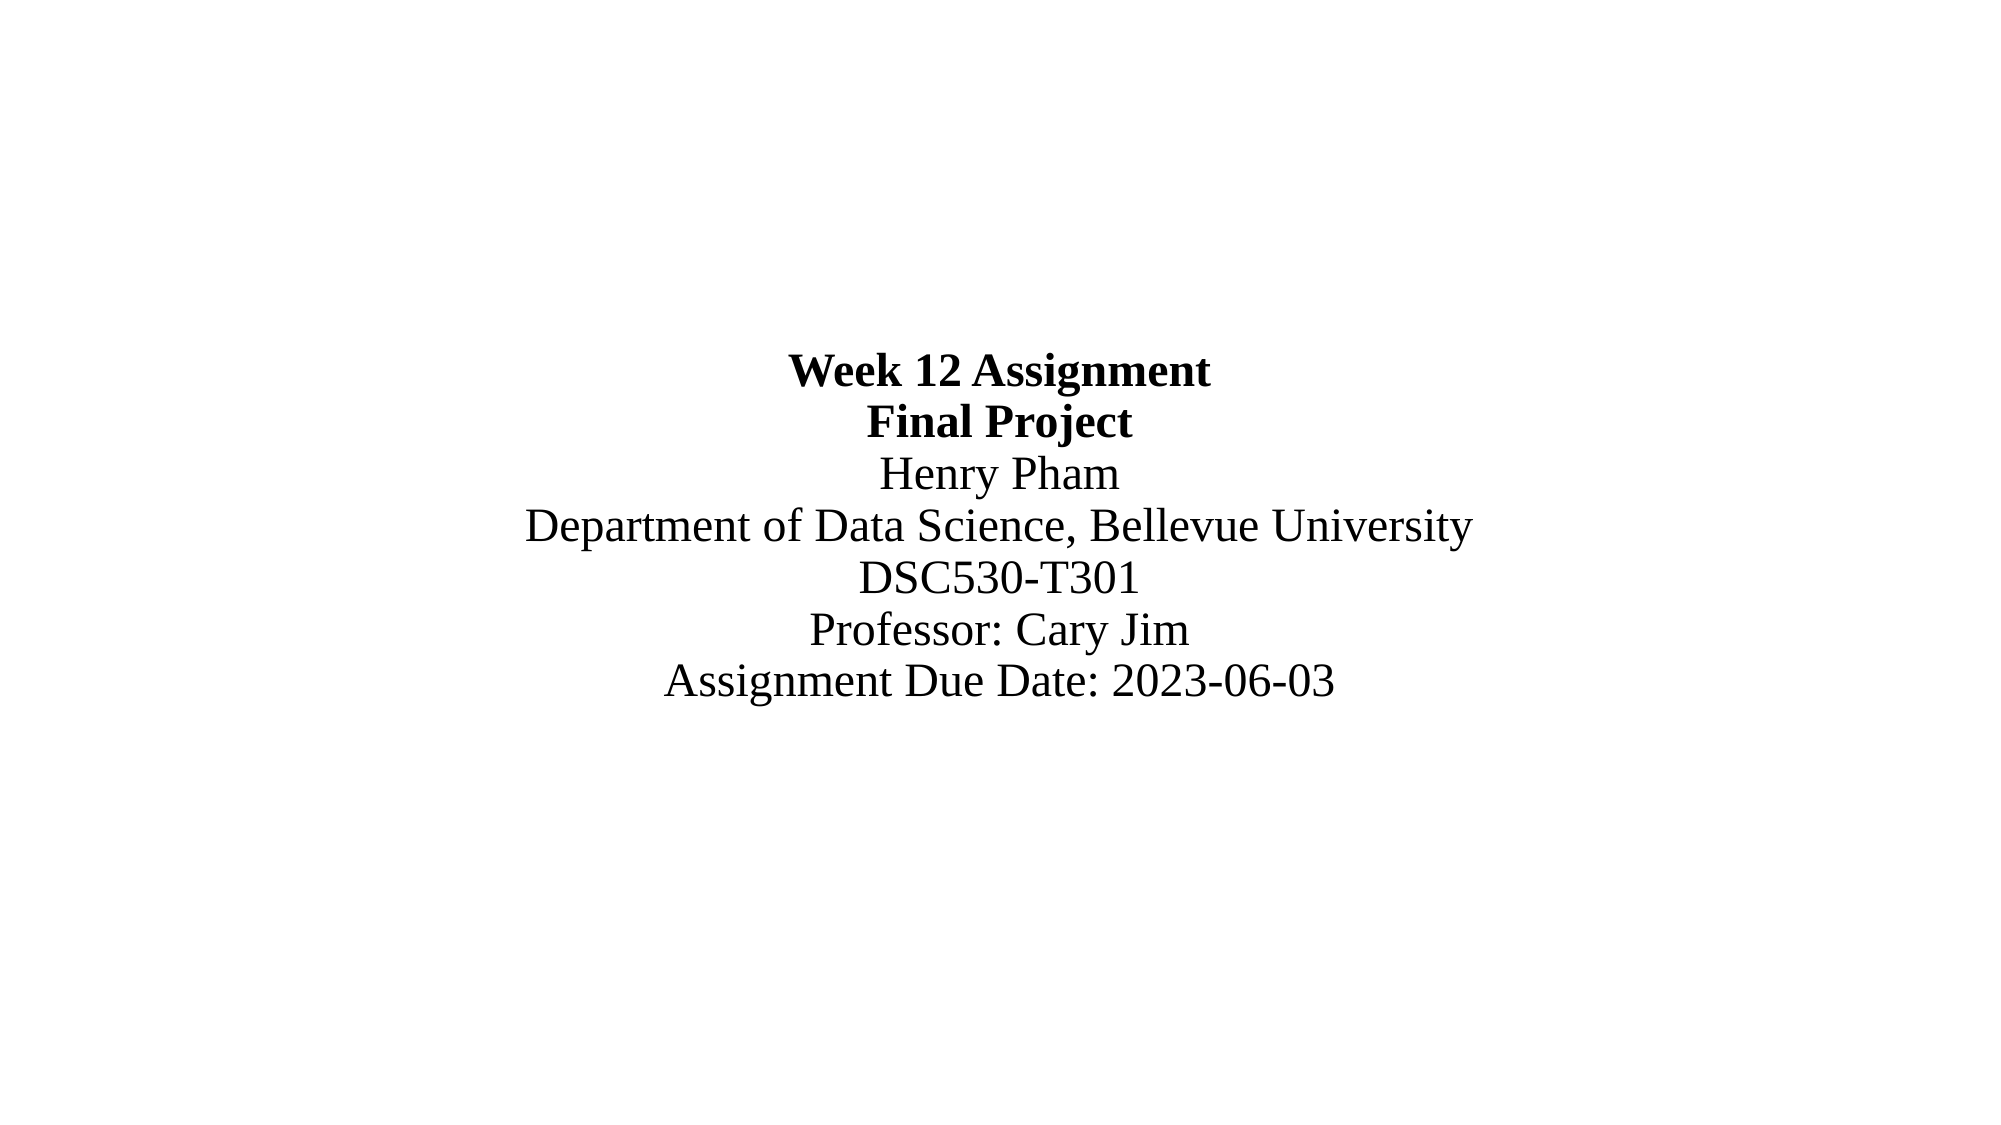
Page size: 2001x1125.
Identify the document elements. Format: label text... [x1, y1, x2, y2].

title Week 12 Assignment Final Project Henry Pham Department of Data Science, Bellevue University DSC530-T301 Professor: Cary Jim Assignment Due Date: 2023-06-03 [249, 327, 1750, 782]
